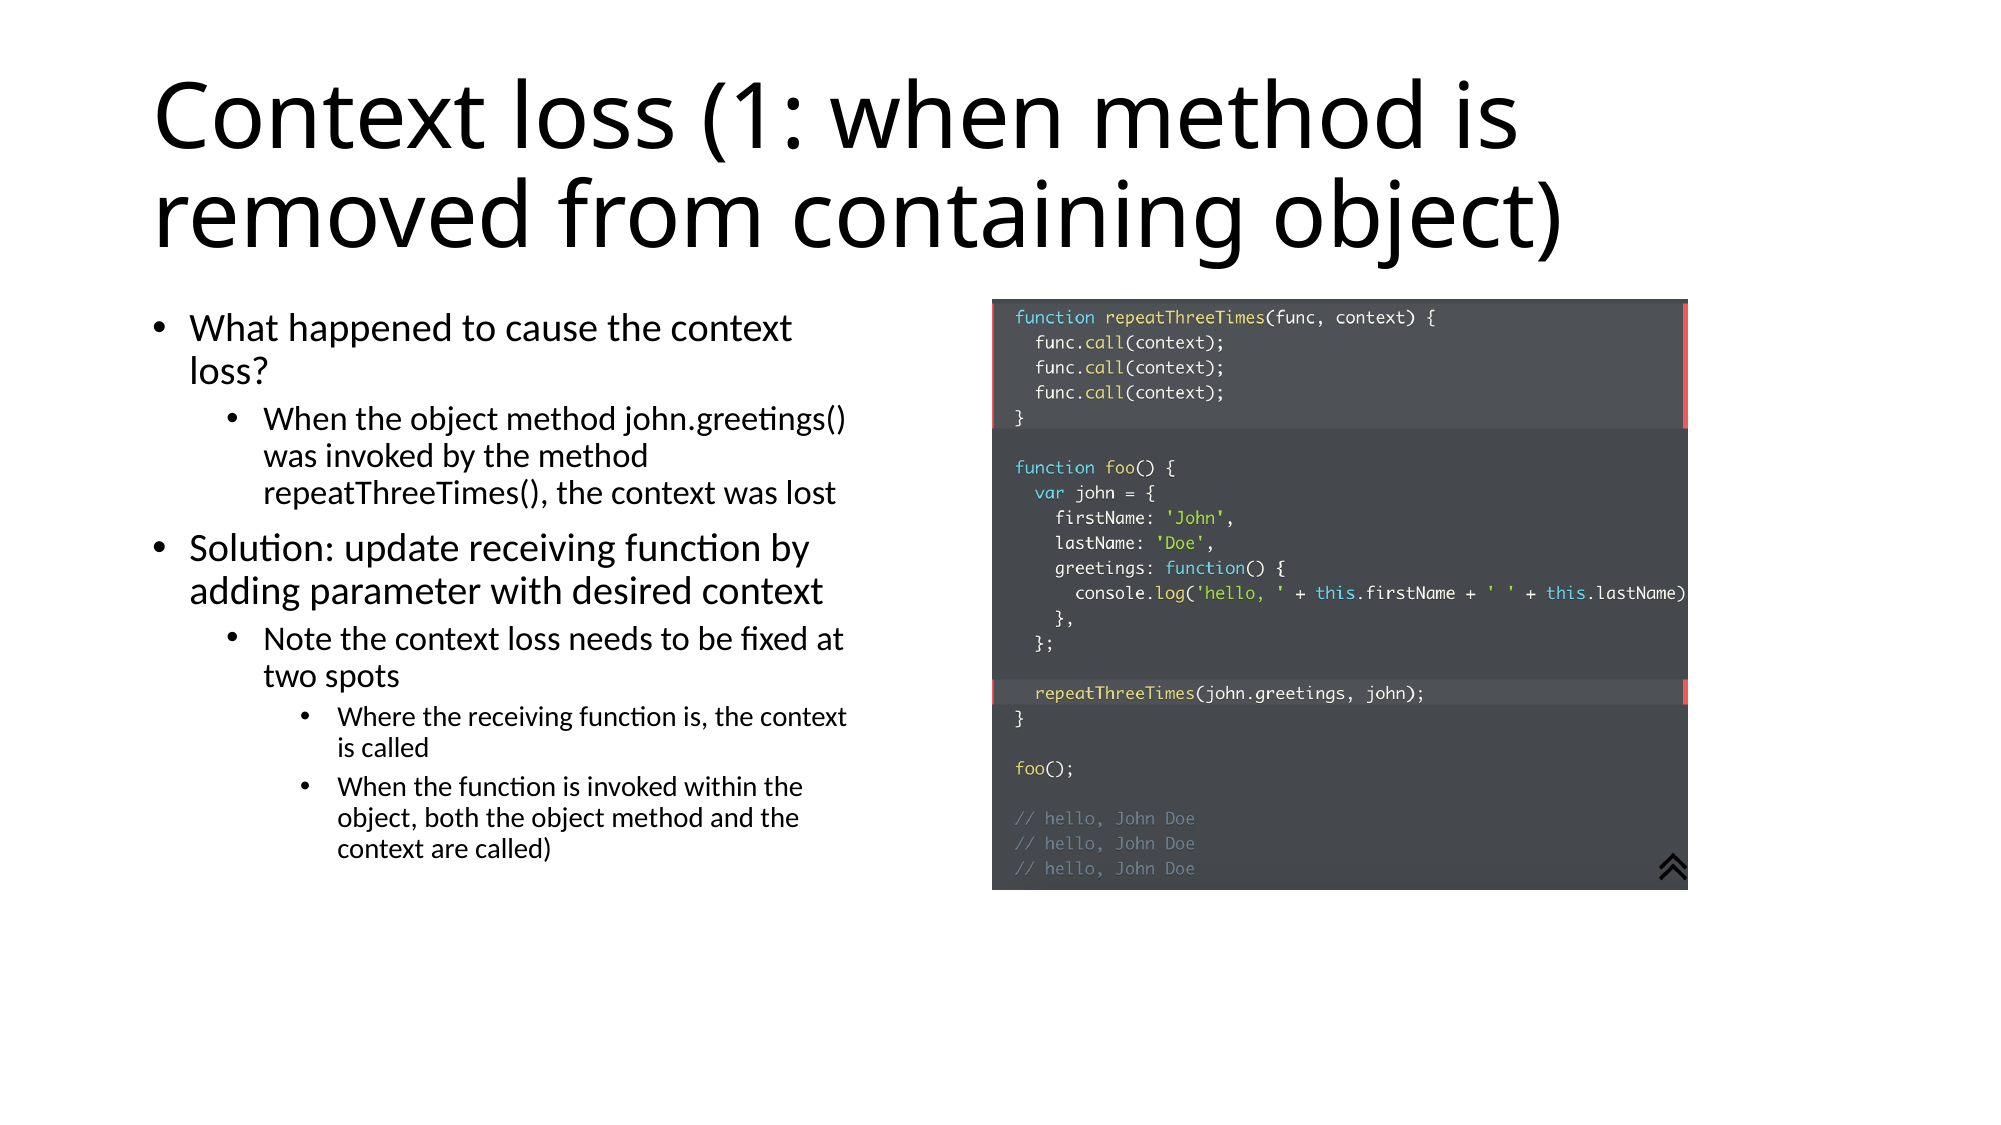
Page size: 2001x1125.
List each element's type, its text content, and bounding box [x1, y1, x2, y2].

picture [992, 299, 1688, 890]
title Context loss (1: when method is removed from containing object) [137, 59, 1863, 278]
list What happened to cause the context loss? When the object method john.greetings() was invoked by the method repeatThreeTimes(), the context was lost Solution: update receiving function by adding parameter with desired context Note the context loss needs to be fixed at two spots Where the receiving function is, the context is called When the function is invoked within the object, both the object method and the context are called) [137, 299, 872, 904]
